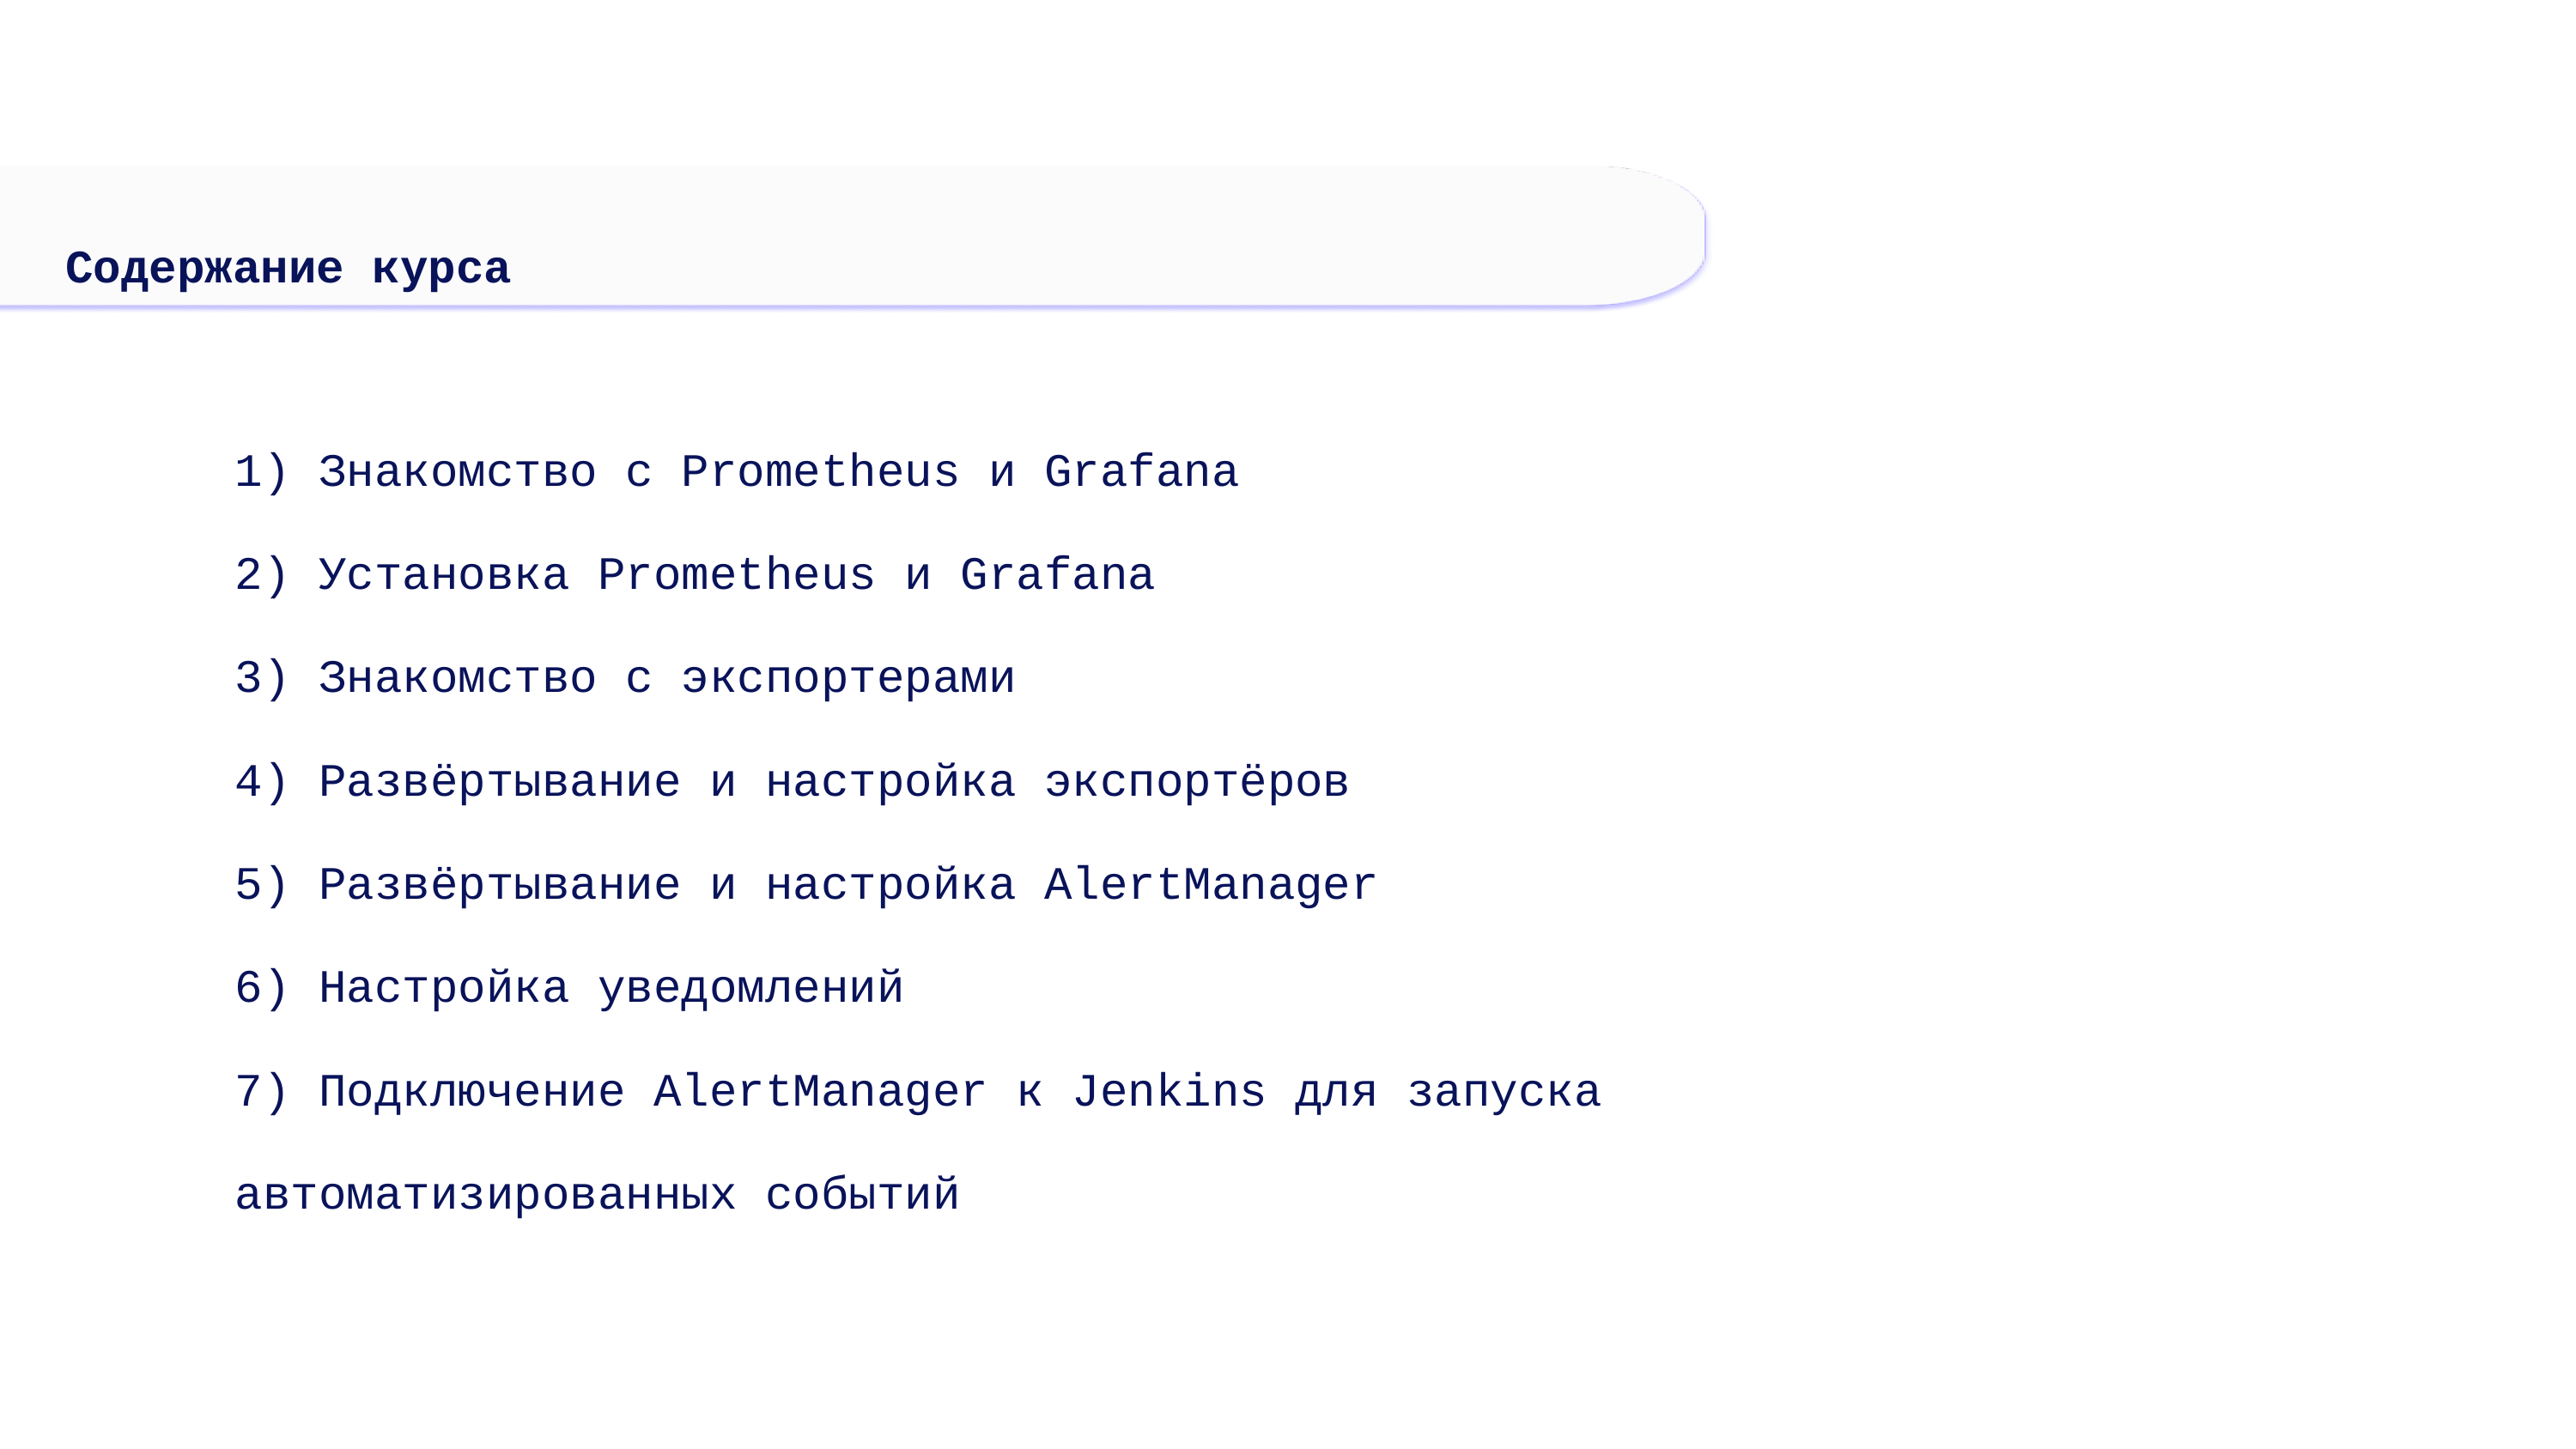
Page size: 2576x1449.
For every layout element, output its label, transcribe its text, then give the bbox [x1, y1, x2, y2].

picture [0, 166, 1716, 316]
text_box 1) Знакомство с Prometheus и Grafana 2) Установка Prometheus и Grafana 3) Знакомство с экспортерами 4) Развёртывание и настройка экспортёров 5) Развёртывание и настройка AlertManager 6) Настройка уведомлений 7) Подключение AlertManager к Jenkins для запуска автоматизированных событий [234, 391, 1950, 1260]
